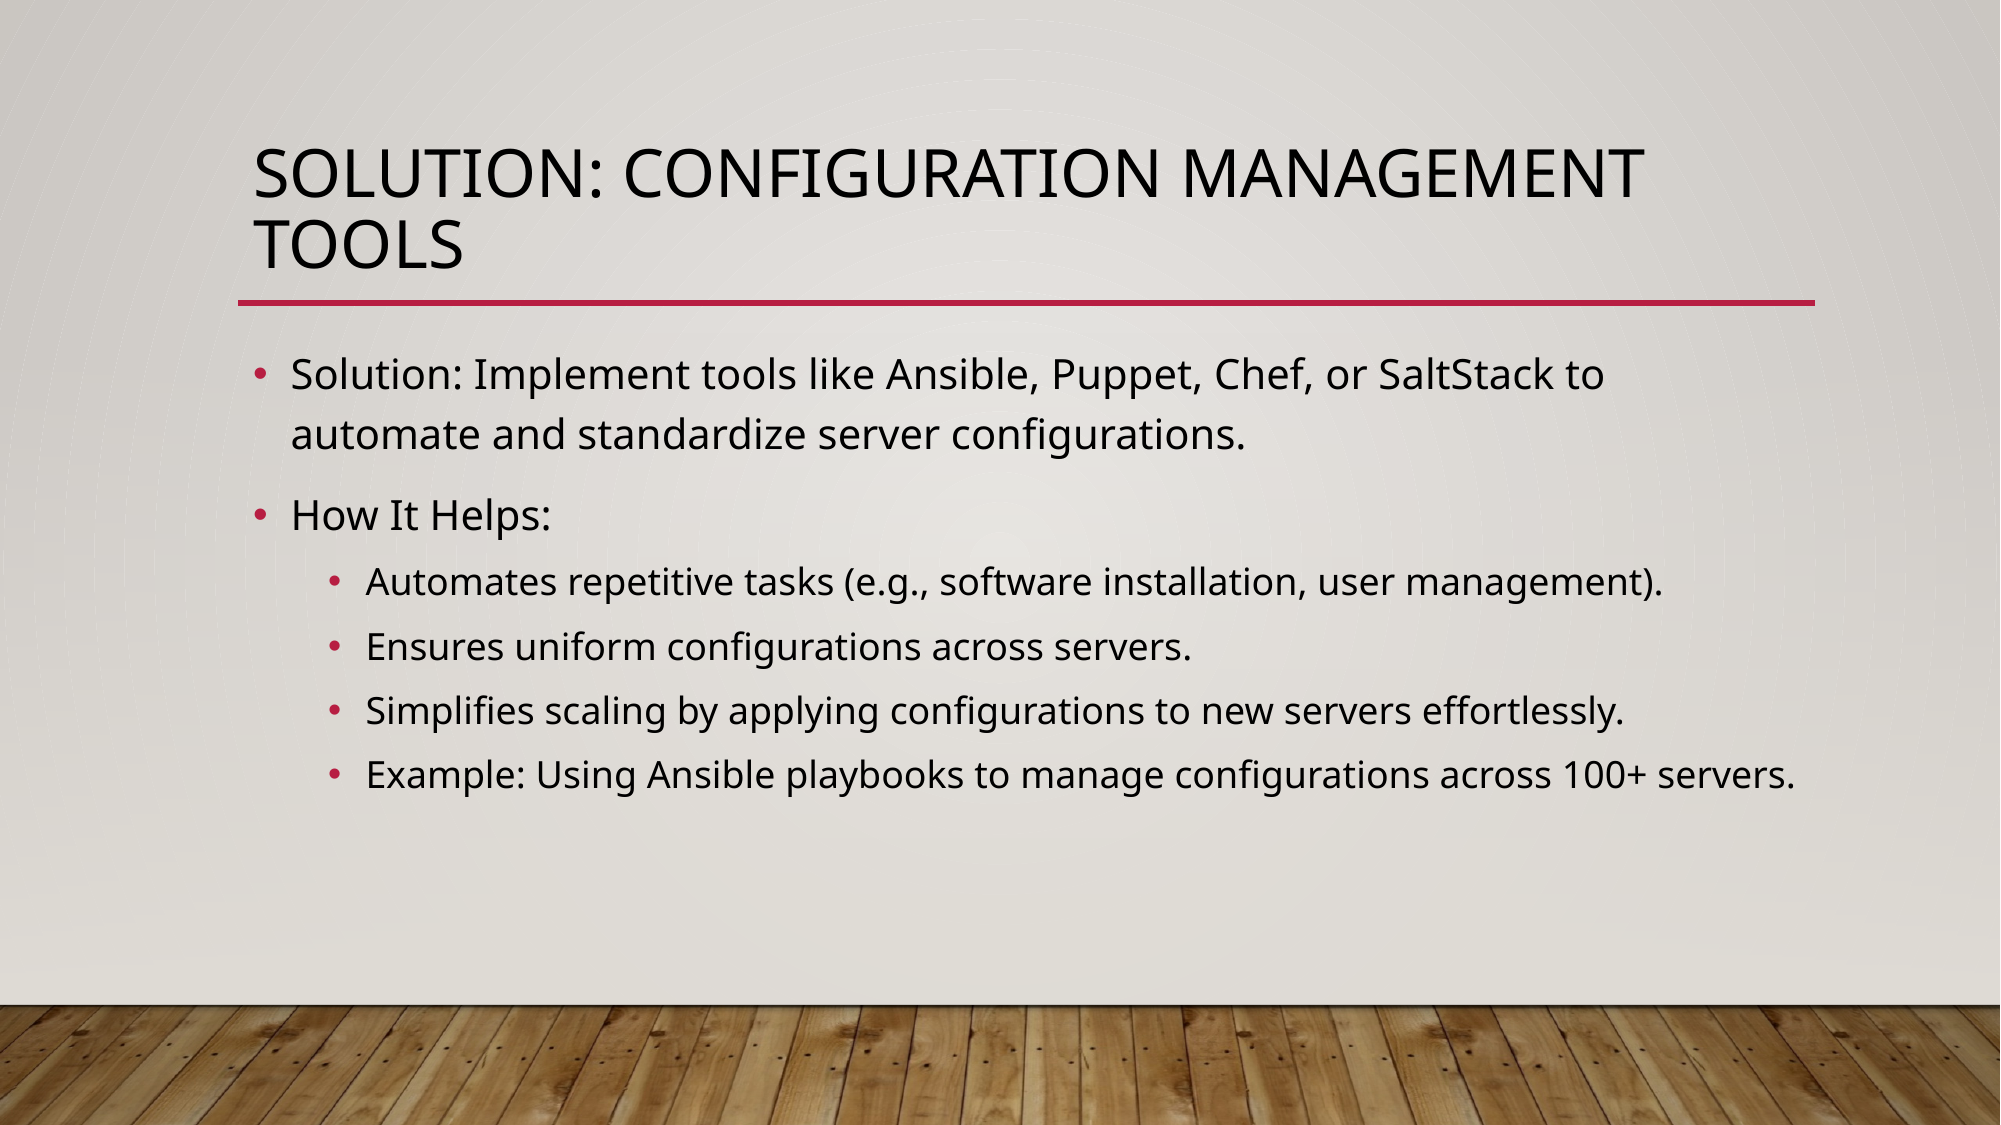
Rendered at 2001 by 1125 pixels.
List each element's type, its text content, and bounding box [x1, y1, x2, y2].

picture [0, 1005, 2000, 1125]
title Solution: Configuration Management Tools [238, 131, 1814, 305]
list Solution: Implement tools like Ansible, Puppet, Chef, or SaltStack to automate and standardize server configurations. How It Helps: Automates repetitive tasks (e.g., software installation, user management). Ensures uniform configurations across servers. Simplifies scaling by applying configurations to new servers effortlessly. Example: Using Ansible playbooks to manage configurations across 100+ servers. [238, 330, 1814, 897]
